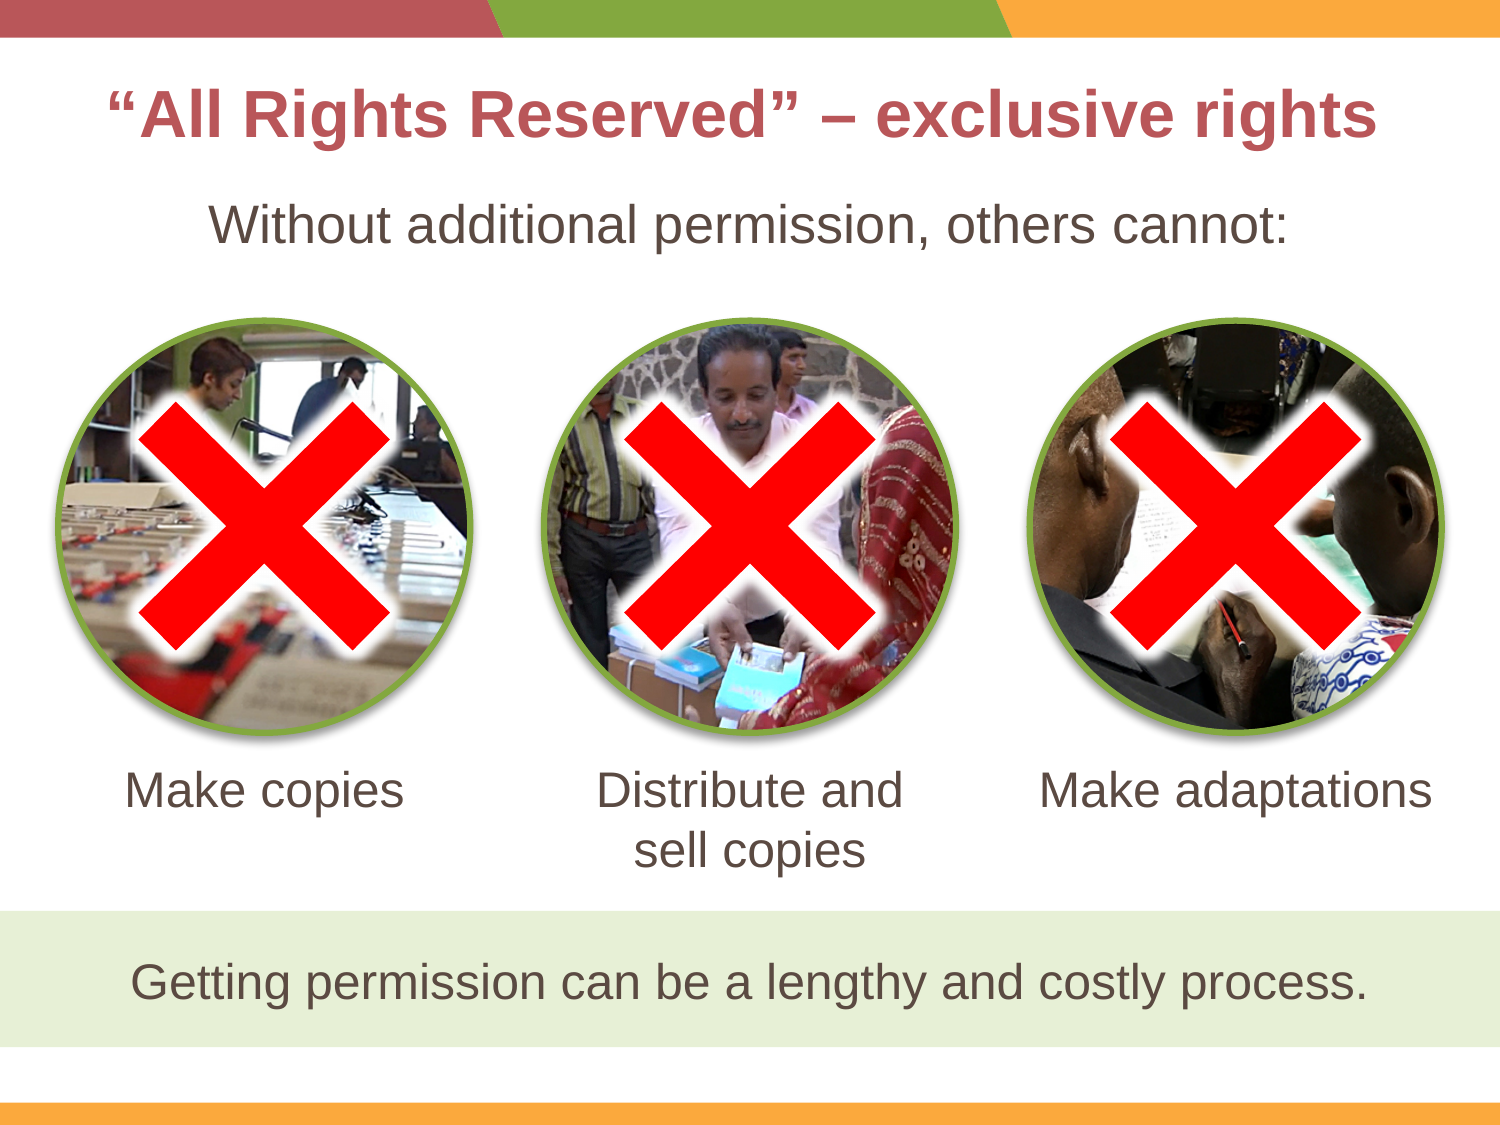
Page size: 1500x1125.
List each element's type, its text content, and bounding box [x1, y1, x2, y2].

picture [58, 320, 471, 733]
title “All Rights Reserved” – exclusive rights [0, 63, 1486, 281]
text_box Distribute and sell copies [517, 749, 983, 885]
text_box Make copies [32, 749, 497, 825]
picture [543, 320, 956, 733]
text_box Make adaptations [1003, 749, 1468, 825]
picture [1029, 320, 1442, 733]
text_box Getting permission can be a lengthy and costly process. [0, 910, 1500, 1048]
text_box Without additional permission, others cannot: [169, 181, 1331, 262]
